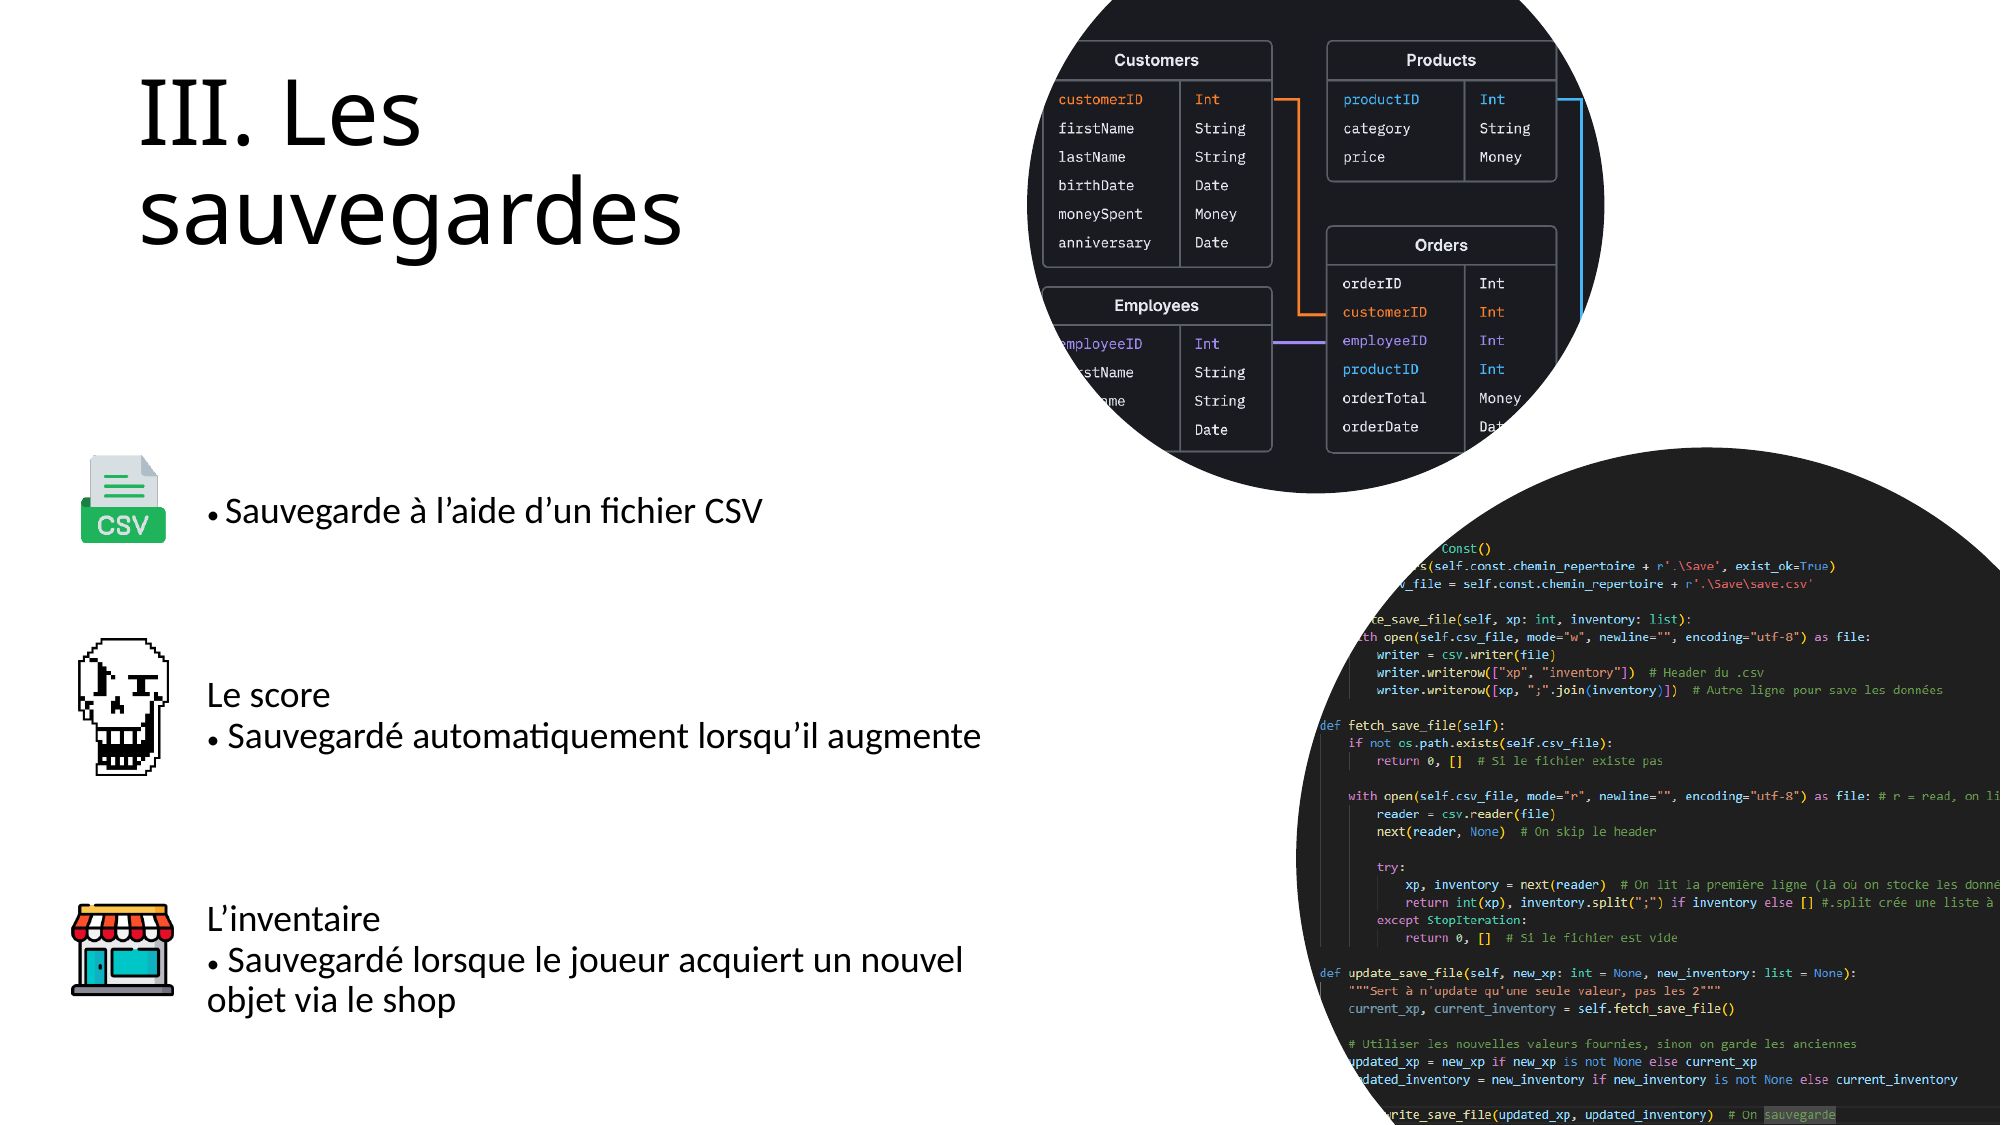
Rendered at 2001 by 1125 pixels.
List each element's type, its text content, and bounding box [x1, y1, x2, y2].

list • Sauvegarde à l’aide d’un fichier CSV Le score • Sauvegardé automatiquement lorsqu’il augmente L’inventaire • Sauvegardé lorsque le joueur acquiert un nouvel objet via le shop [191, 316, 1028, 1055]
picture [1027, 0, 2000, 1125]
picture [71, 898, 174, 1001]
title III. Les sauvegardes [123, 56, 978, 275]
picture [78, 638, 169, 776]
picture [71, 447, 175, 551]
